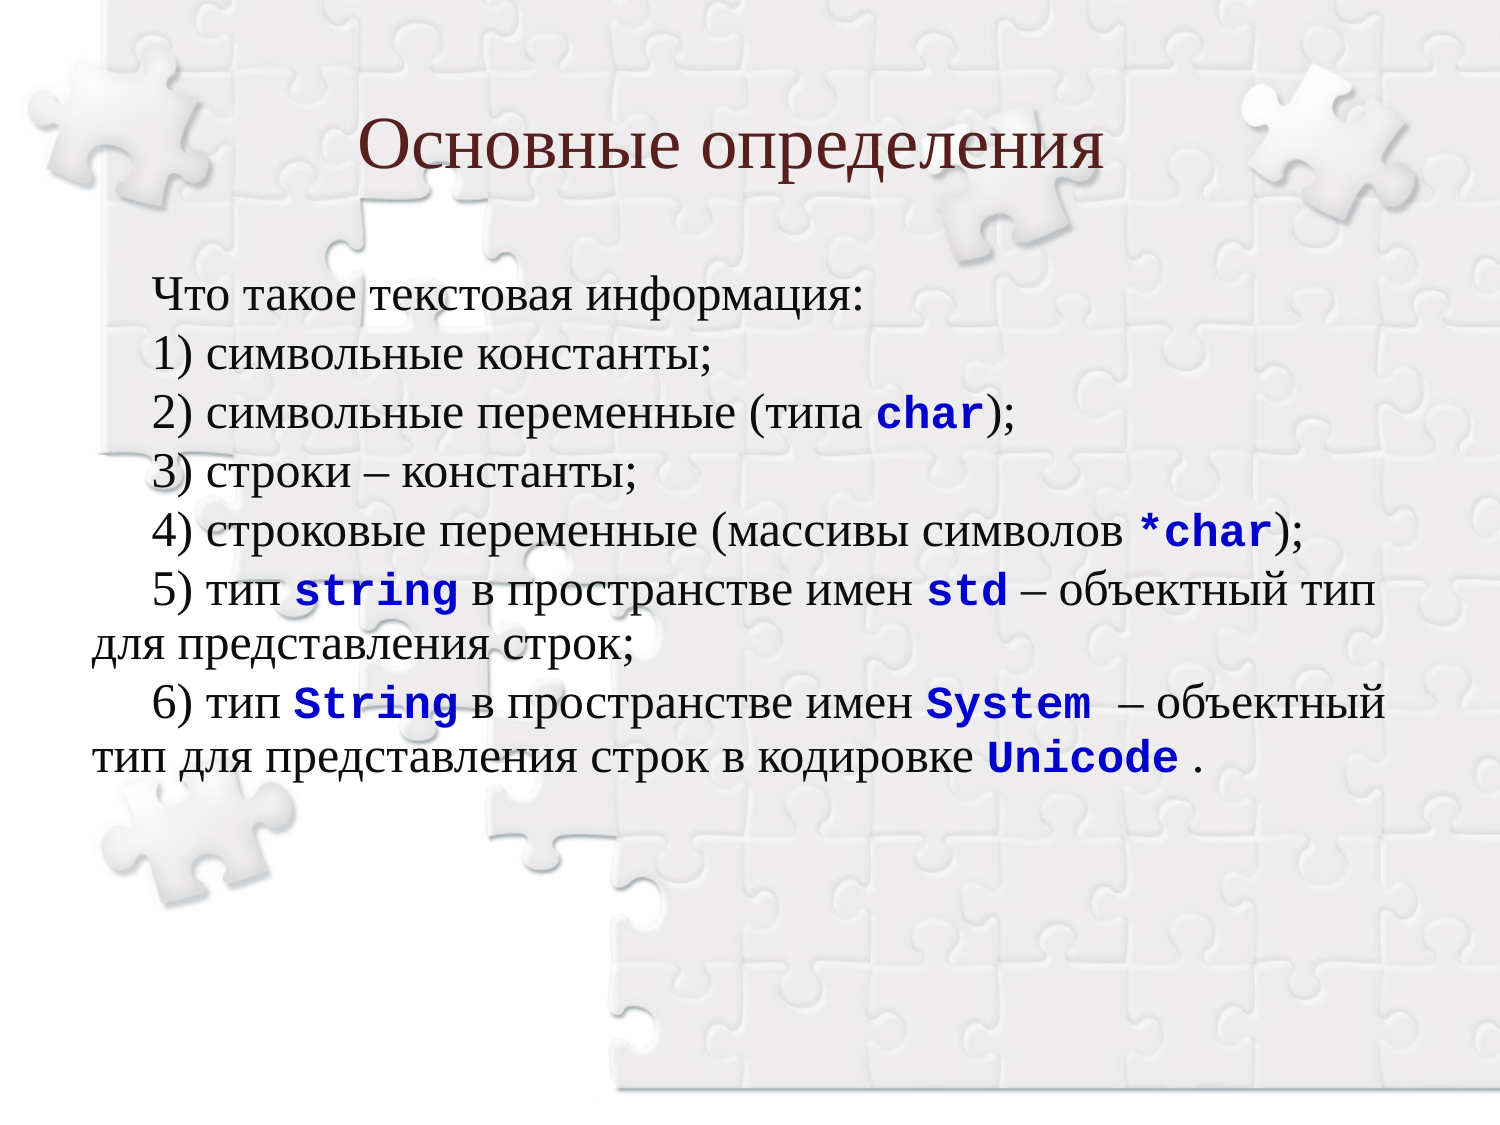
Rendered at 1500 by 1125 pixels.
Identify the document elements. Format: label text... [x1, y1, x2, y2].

list Что такое текстовая информация: 1) символьные константы; 2) символьные переменные (типа char); 3) строки – константы; 4) строковые переменные (массивы символов *char); 5) тип string в пространстве имен std – объектный тип для представления строк; 6) тип String в пространстве имен System – объектный тип для представления строк в кодировке Unicode . [76, 259, 1465, 1087]
text_box Основные определения [74, 45, 1425, 233]
picture [0, 0, 1500, 1125]
